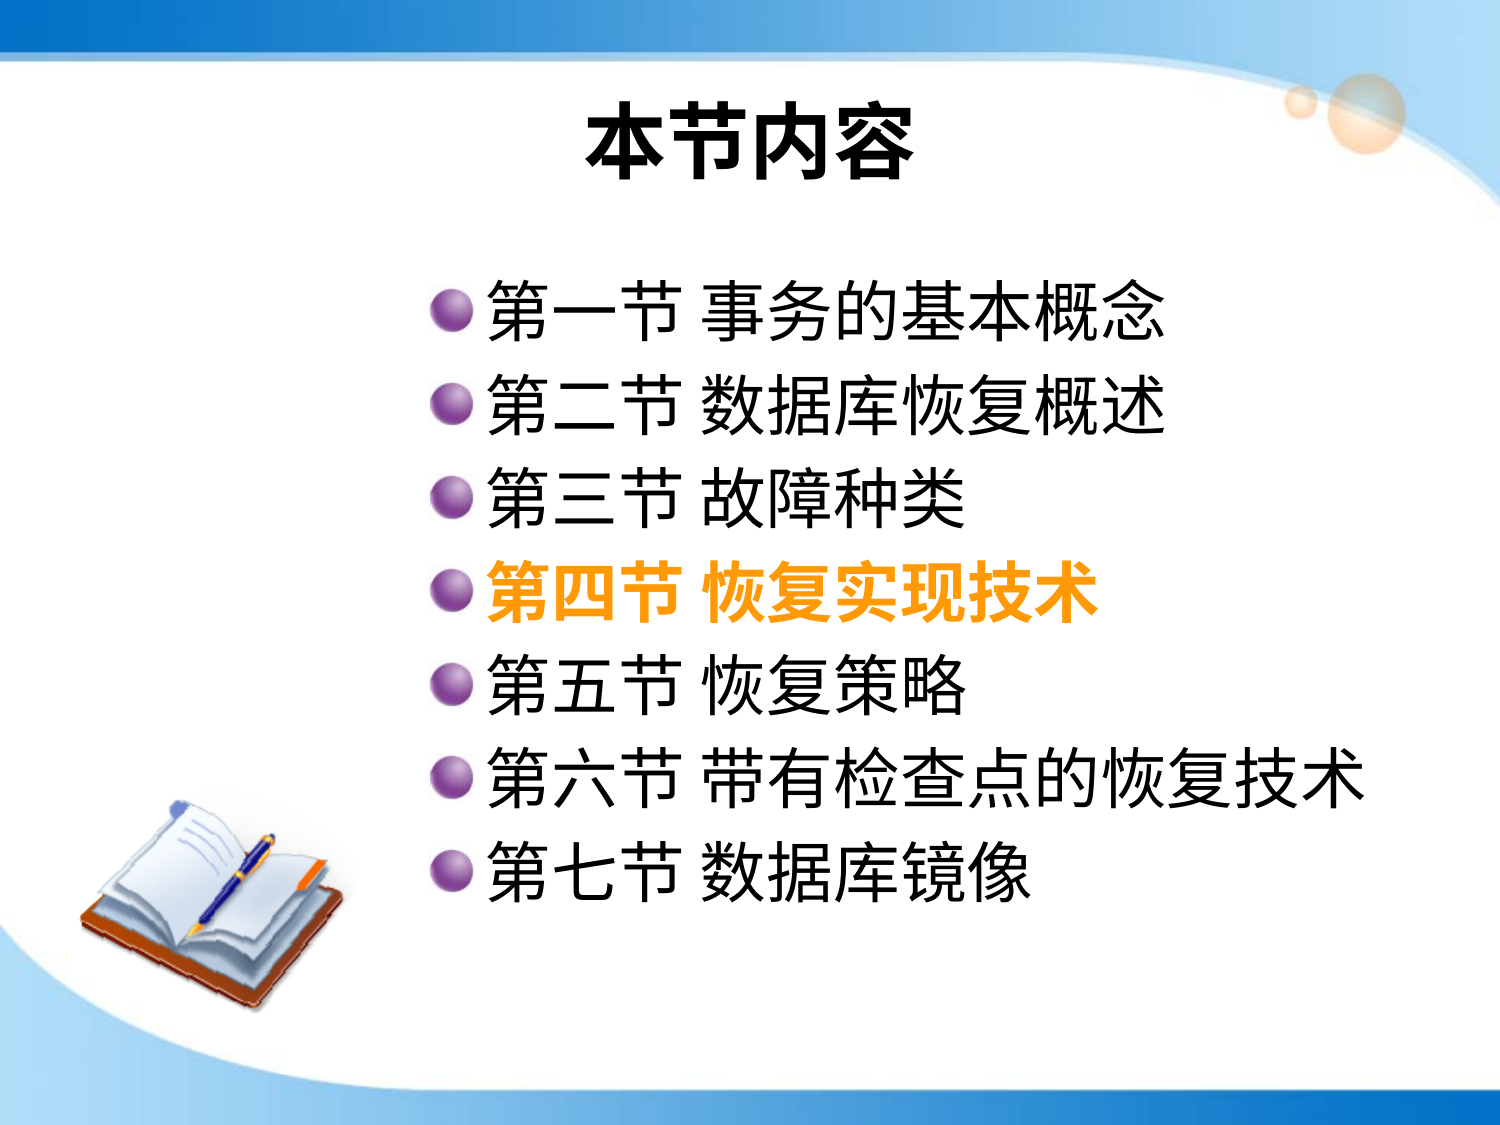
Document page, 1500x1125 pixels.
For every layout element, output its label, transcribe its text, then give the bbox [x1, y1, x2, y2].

list 第一节 事务的基本概念 第二节 数据库恢复概述 第三节 故障种类 第四节 恢复实现技术 第五节 恢复策略 第六节 带有检查点的恢复技术 第七节 数据库镜像 [413, 262, 1426, 1006]
picture [0, 0, 1500, 1125]
title 本节内容 [75, 45, 1425, 233]
